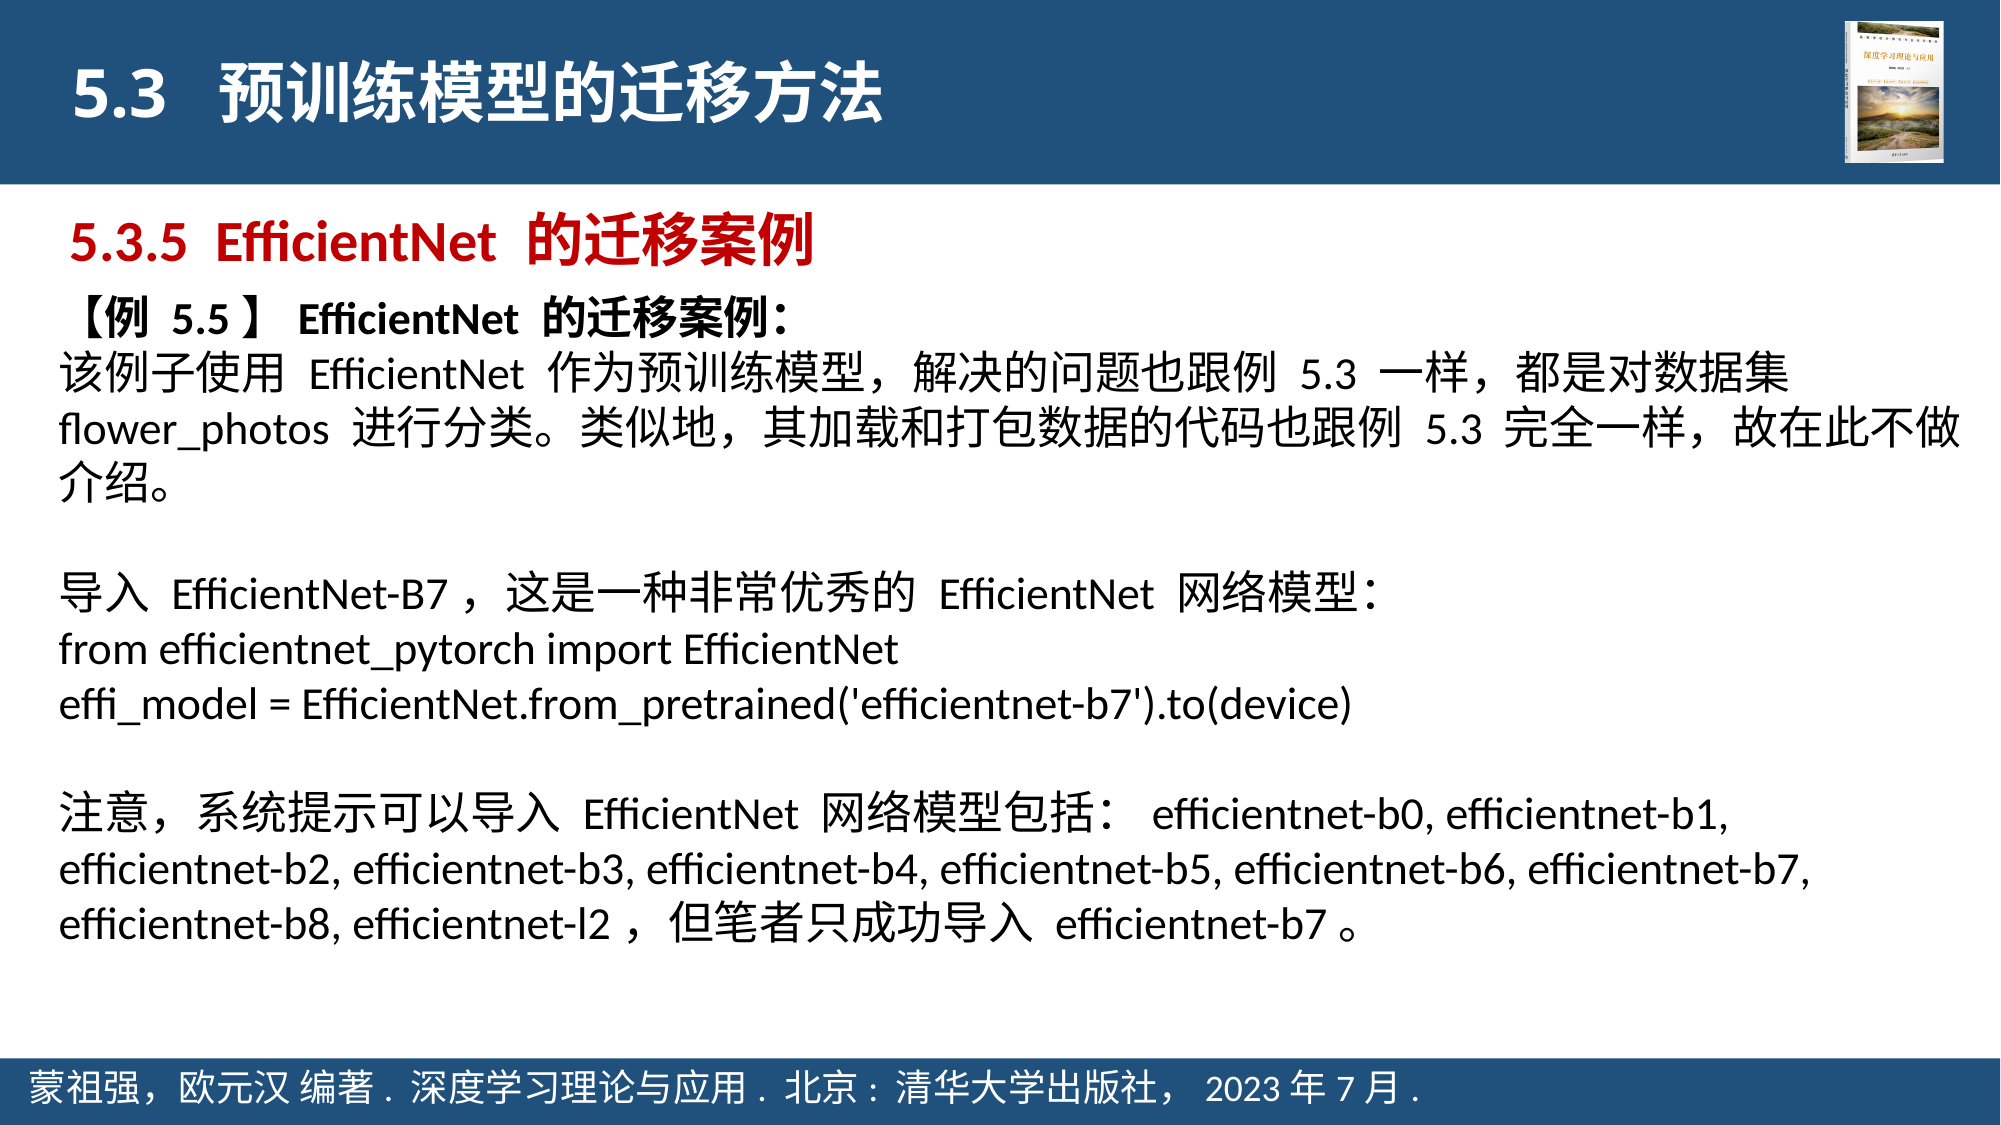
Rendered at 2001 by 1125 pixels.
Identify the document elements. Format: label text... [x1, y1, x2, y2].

picture [1844, 21, 1944, 163]
text_box 5.3.5 EfficientNet 的迁移案例 [55, 195, 1171, 281]
text_box 5.3 预训练模型的迁移方法 [55, 42, 1555, 233]
text_box 【例 5.5】EfficientNet 的迁移案例： 该例子使用 EfficientNet 作为预训练模型，解决的问题也跟例 5.3 一样，都是对数据集flower_photos 进行分类。类似地，其加载和打包数据的代码也跟例 5.3 完全一样，故在此不做介绍。 导入 EfficientNet-B7，这是一种非常优秀的 EfficientNet 网络模型： from efficientnet_pytorch import EfficientNet effi_model = EfficientNet.from_pretrained('efficientnet-b7').to(device) 注意，系统提示可以导入 EfficientNet 网络模型包括：efficientnet-b0, efficientnet-b1, efficientnet-b2, efficientnet-b3, efficientnet-b4, efficientnet-b5, efficientnet-b6, efficientnet-b7, efficientnet-b8, efficientnet-l2，但笔者只成功导入 efficientnet-b7。 [43, 281, 2000, 956]
